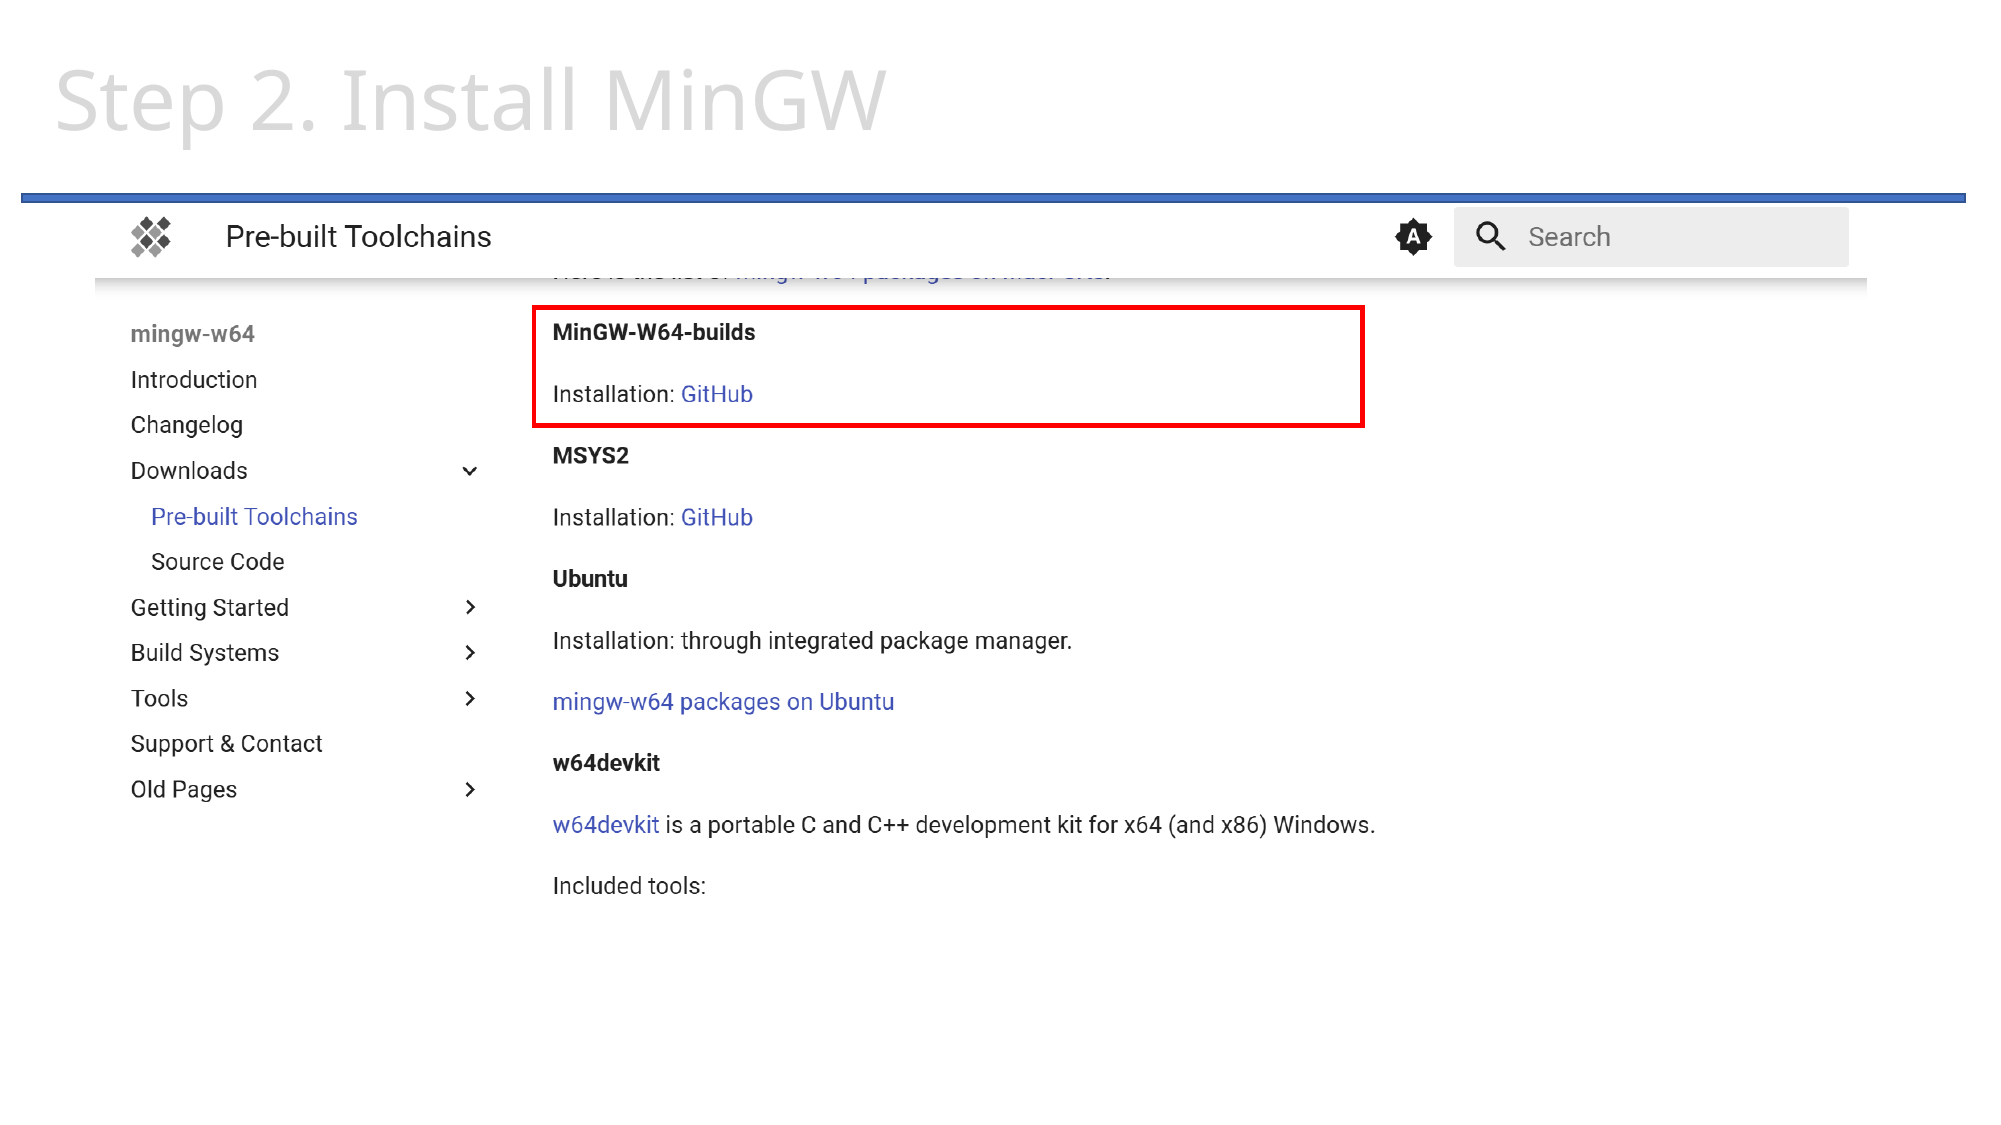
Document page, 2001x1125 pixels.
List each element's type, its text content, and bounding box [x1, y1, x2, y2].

title Step 2. Install MinGW [39, 42, 1751, 165]
text_box [21, 193, 1966, 203]
picture [95, 204, 1867, 921]
